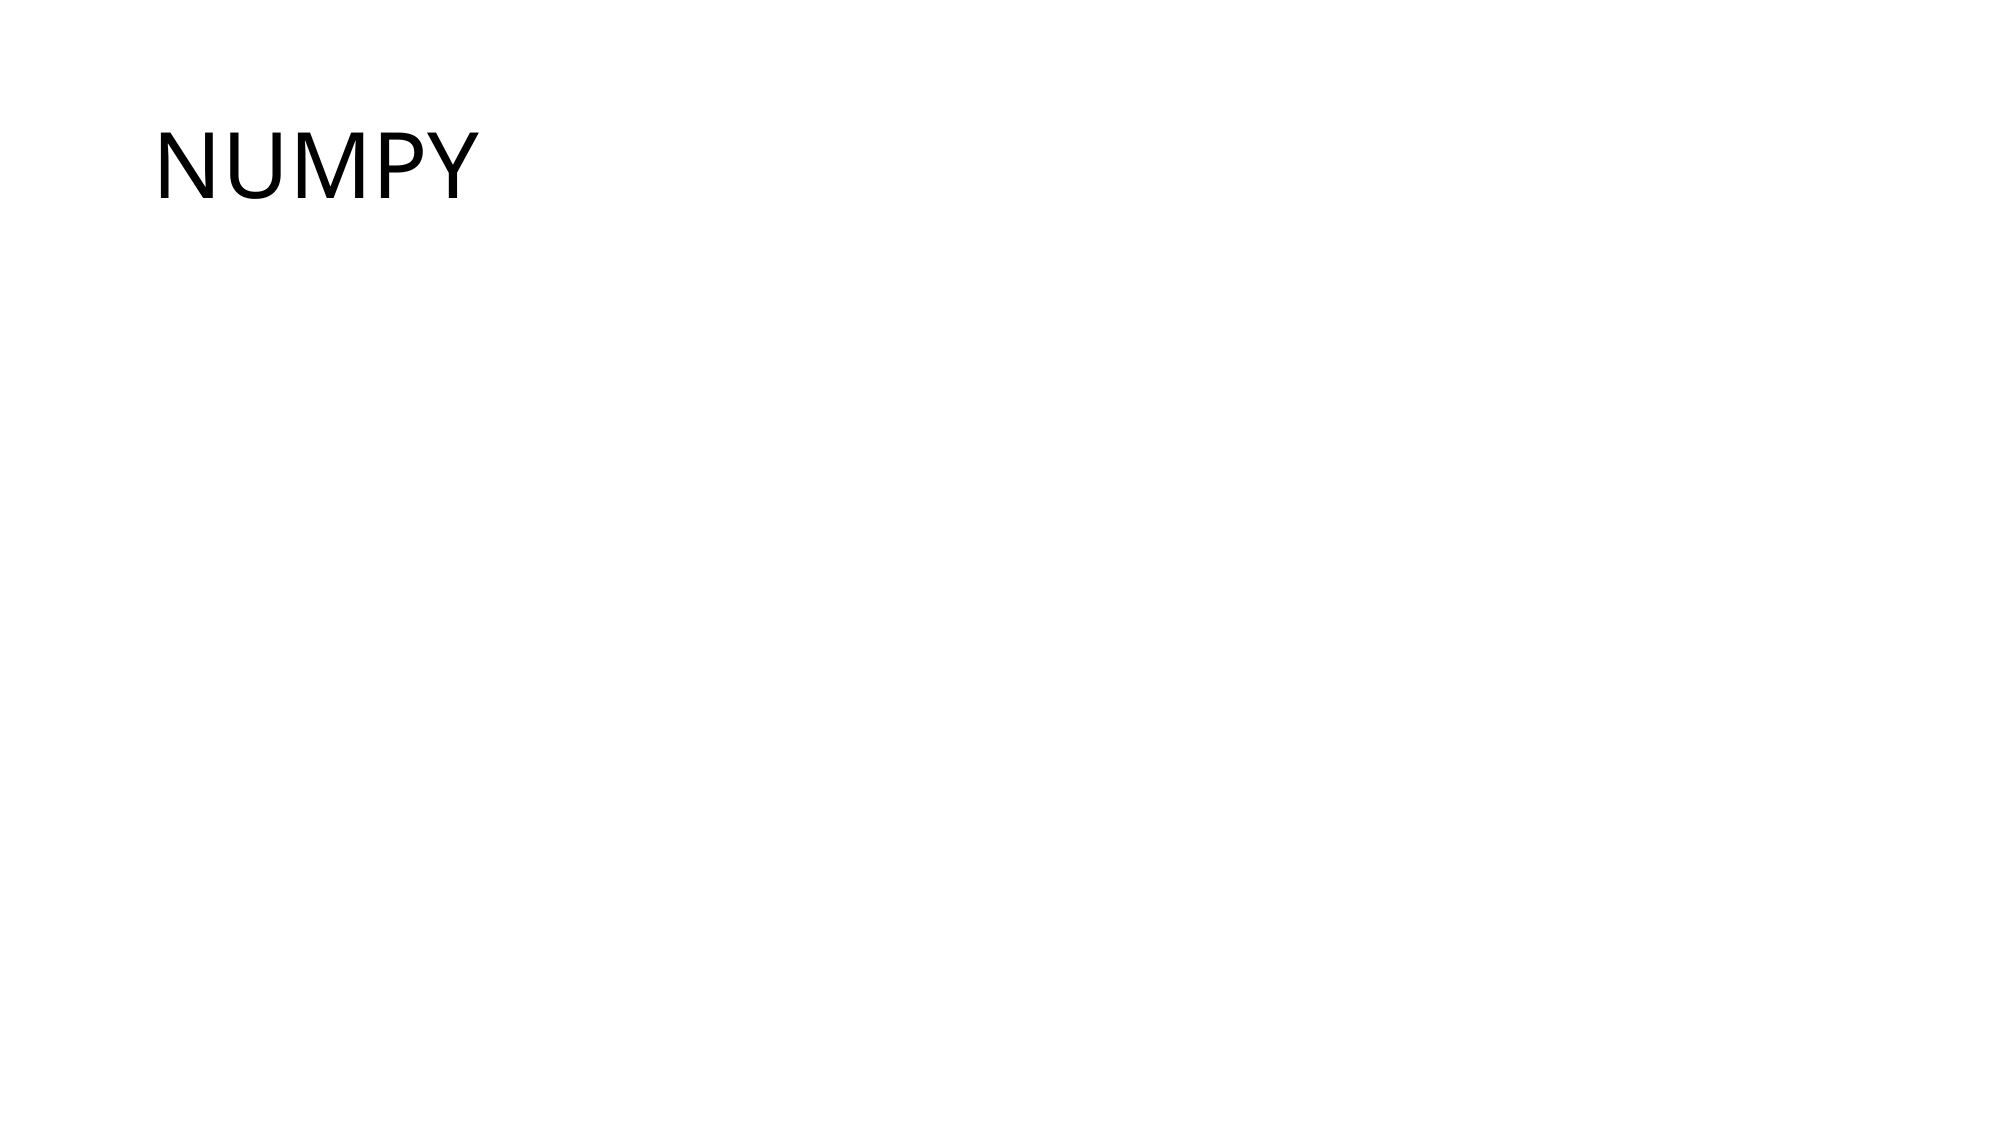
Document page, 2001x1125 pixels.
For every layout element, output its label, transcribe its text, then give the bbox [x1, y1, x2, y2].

title NUMPY [137, 59, 1863, 278]
